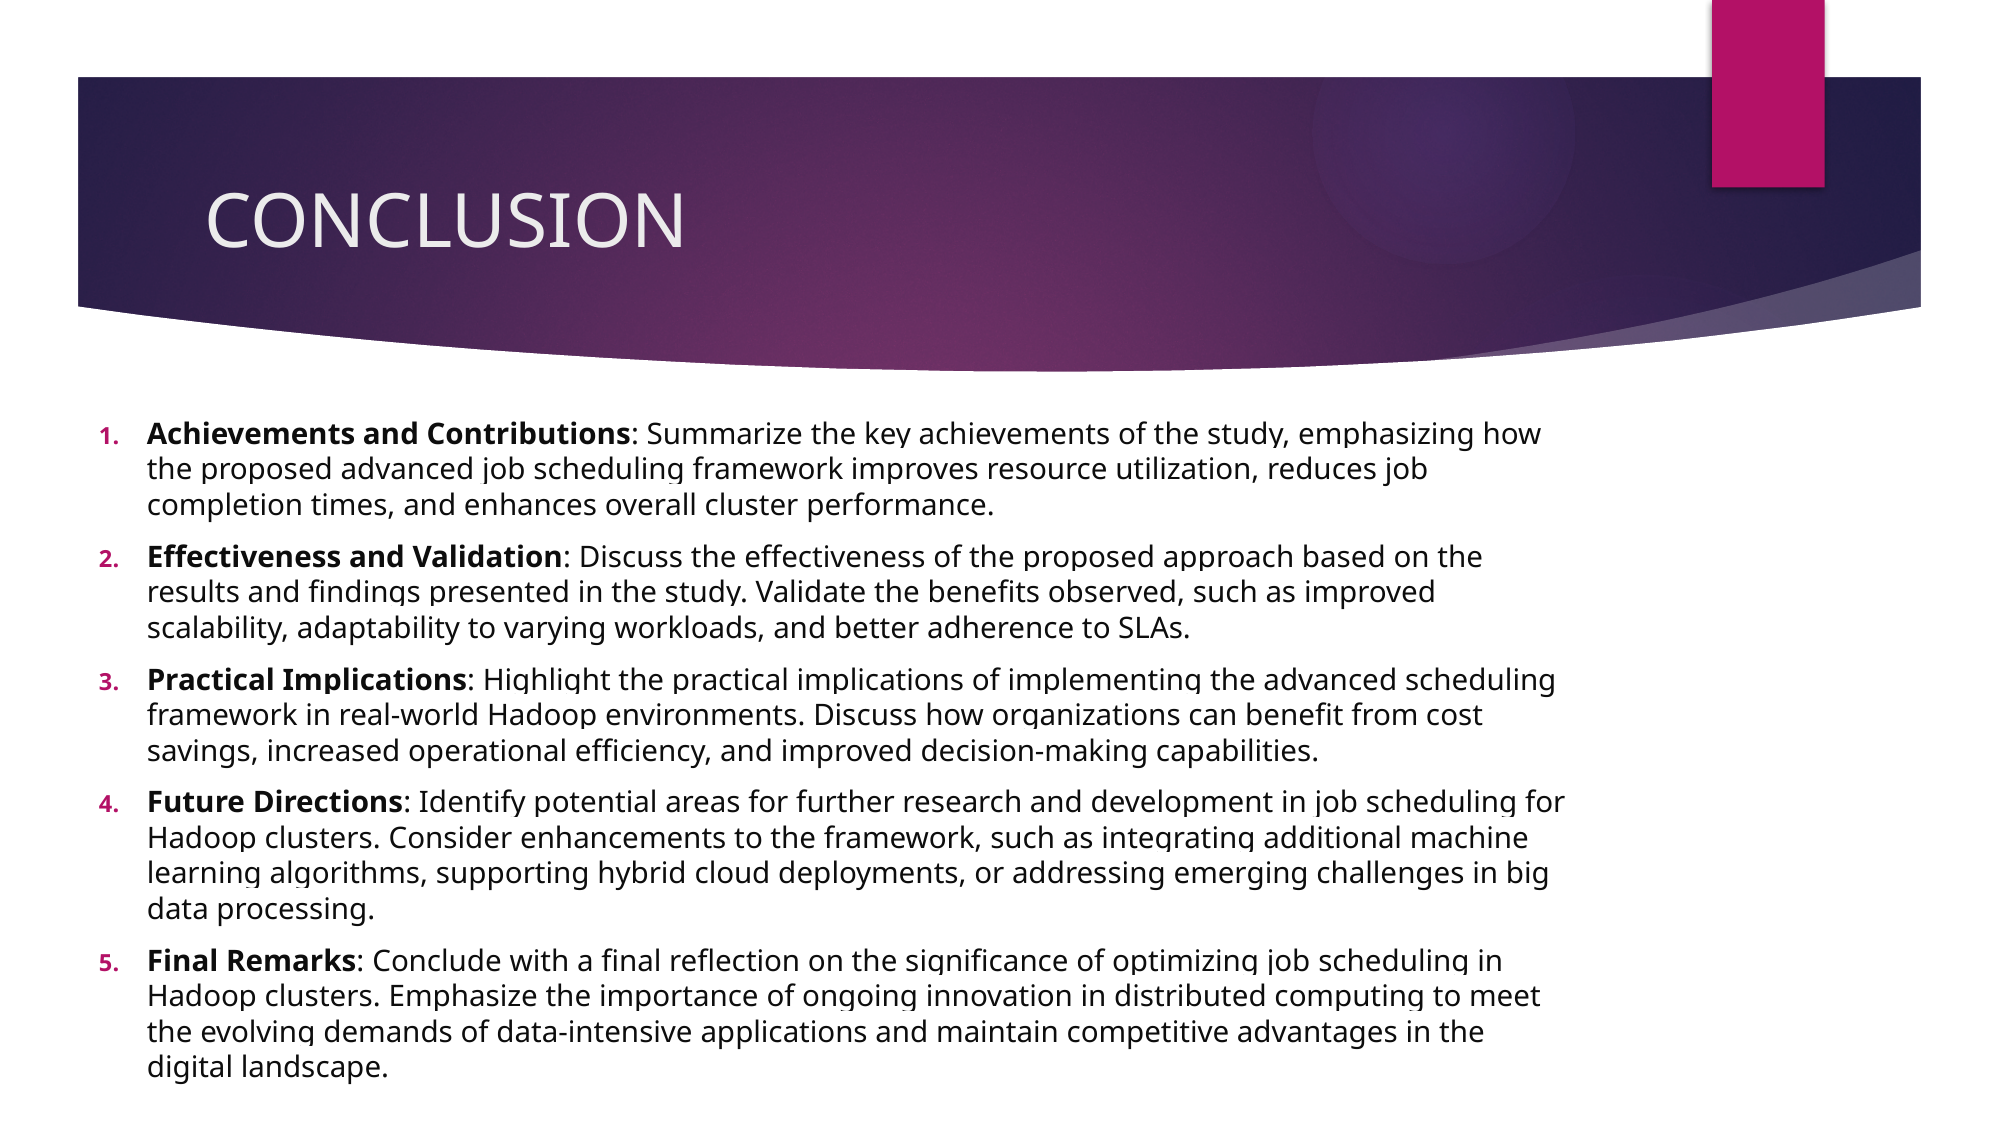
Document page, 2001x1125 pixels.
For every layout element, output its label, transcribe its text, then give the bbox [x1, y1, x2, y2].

title CONCLUSION [189, 159, 1627, 276]
list Achievements and Contributions: Summarize the key achievements of the study, emphasizing how the proposed advanced job scheduling framework improves resource utilization, reduces job completion times, and enhances overall cluster performance. Effectiveness and Validation: Discuss the effectiveness of the proposed approach based on the results and findings presented in the study. Validate the benefits observed, such as improved scalability, adaptability to varying workloads, and better adherence to SLAs. Practical Implications: Highlight the practical implications of implementing the advanced scheduling framework in real-world Hadoop environments. Discuss how organizations can benefit from cost savings, increased operational efficiency, and improved decision-making capabilities. Future Directions: Identify potential areas for further research and development in job scheduling for Hadoop clusters. Consider enhancements to the framework, such as integrating additional machine learning algorithms, supporting hybrid cloud deployments, or addressing emerging challenges in big data processing. Final Remarks: Conclude with a final reflection on the significance of optimizing job scheduling in Hadoop clusters. Emphasize the importance of ongoing innovation in distributed computing to meet the evolving demands of data-intensive applications and maintain competitive advantages in the digital landscape. [83, 407, 1582, 1106]
